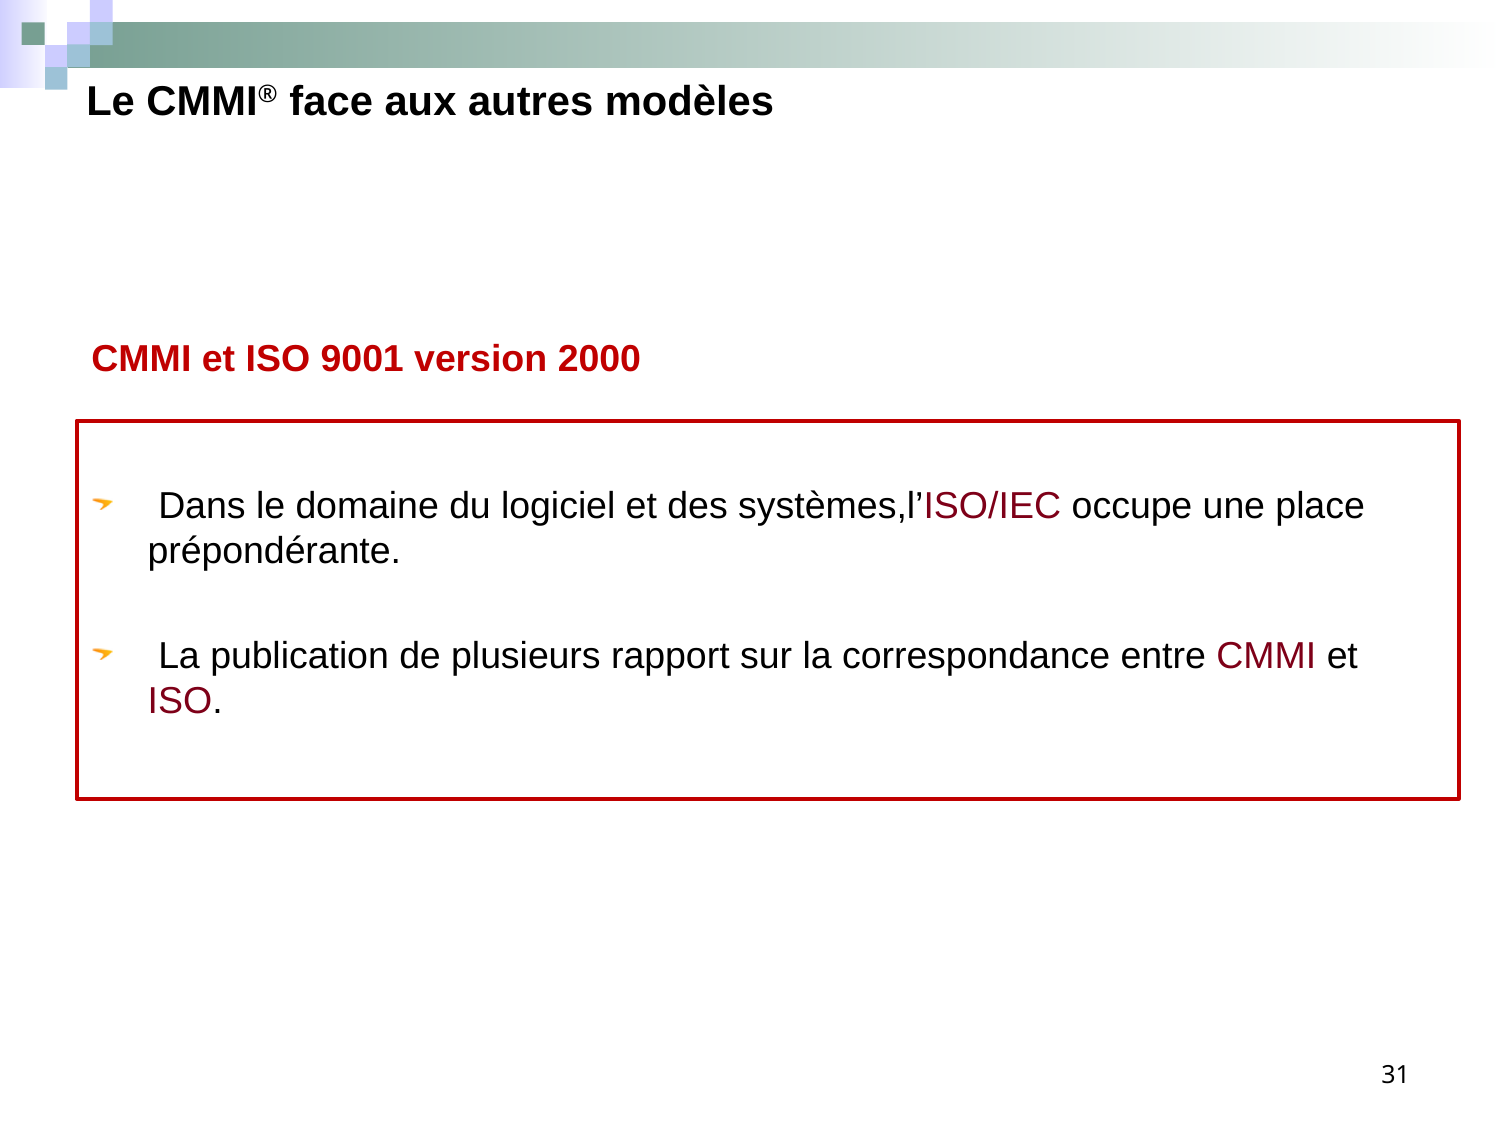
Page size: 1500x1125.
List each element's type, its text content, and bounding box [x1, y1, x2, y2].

text_box Dans le domaine du logiciel et des systèmes,l’ISO/IEC occupe une place prépondérante. La publication de plusieurs rapport sur la correspondance entre CMMI et ISO. [75, 419, 1461, 801]
text_box Le CMMI® face aux autres modèles [71, 66, 801, 132]
picture [91, 643, 114, 663]
picture [91, 493, 114, 513]
slide_number 31 [1074, 1024, 1426, 1101]
text_box CMMI et ISO 9001 version 2000 [76, 326, 1201, 419]
